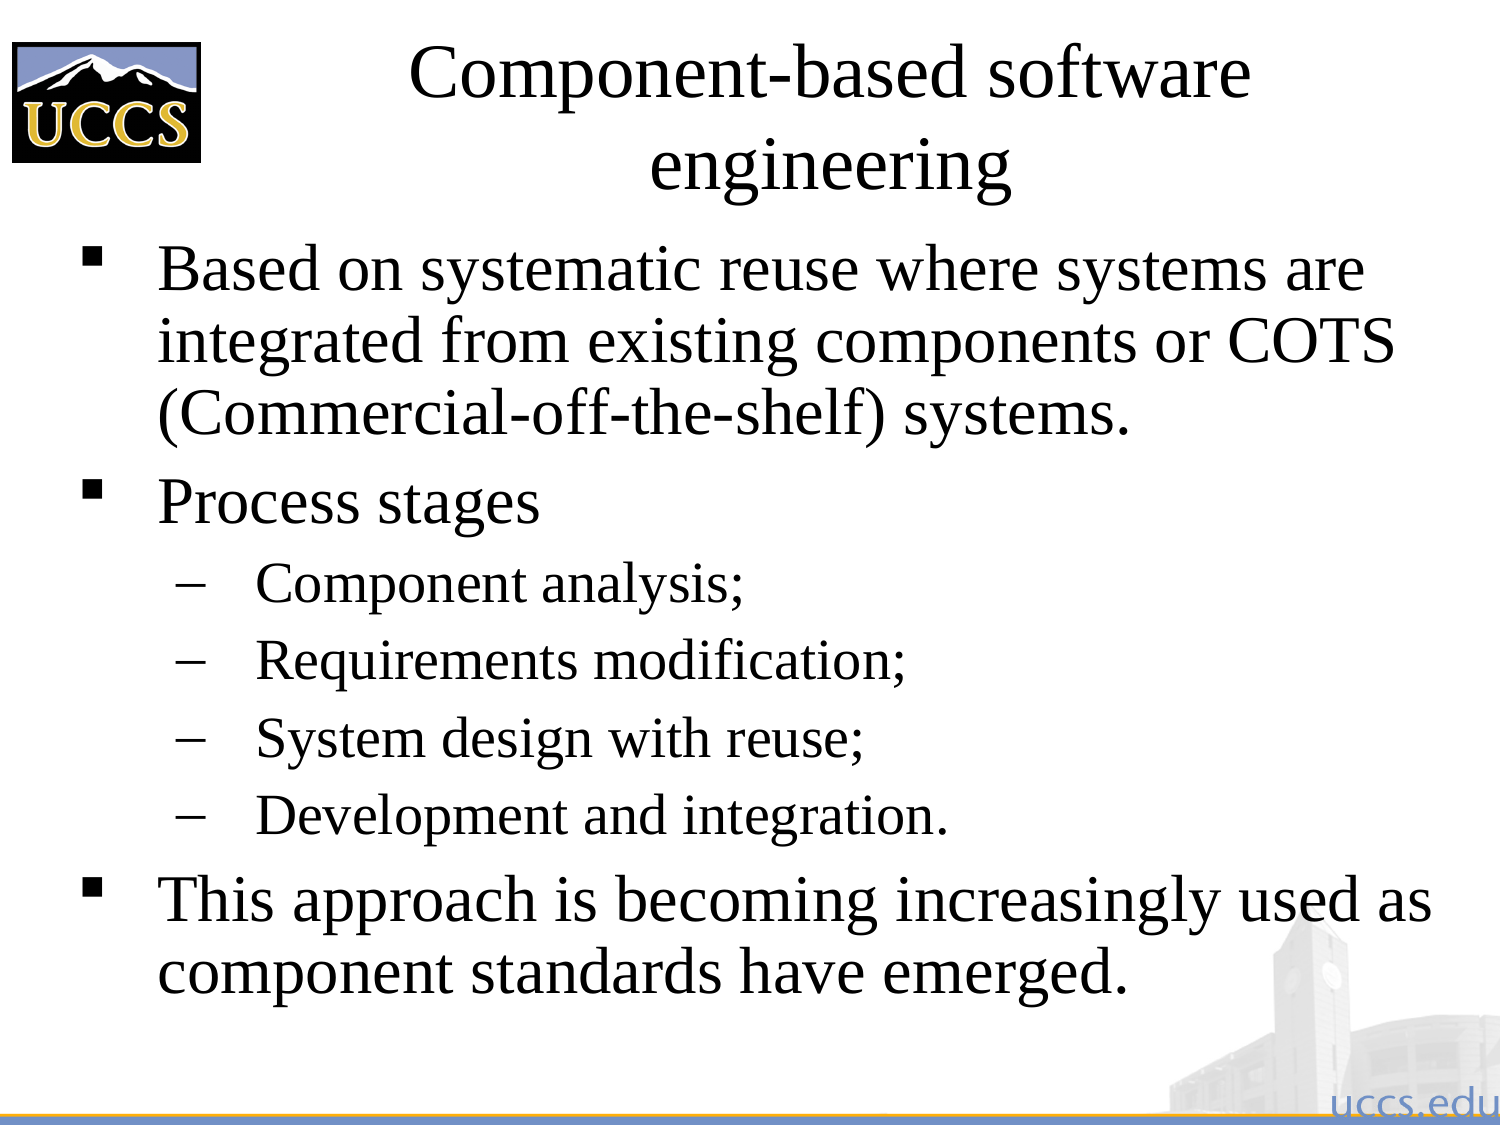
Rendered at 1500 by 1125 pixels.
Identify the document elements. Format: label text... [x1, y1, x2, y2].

list Based on systematic reuse where systems are integrated from existing components or COTS (Commercial-off-the-shelf) systems. Process stages Component analysis; Requirements modification; System design with reuse; Development and integration. This approach is becoming increasingly used as component standards have emerged. [62, 224, 1500, 1038]
picture [0, 888, 1500, 1125]
title Component-based software engineering [212, 37, 1450, 188]
picture [12, 42, 200, 163]
